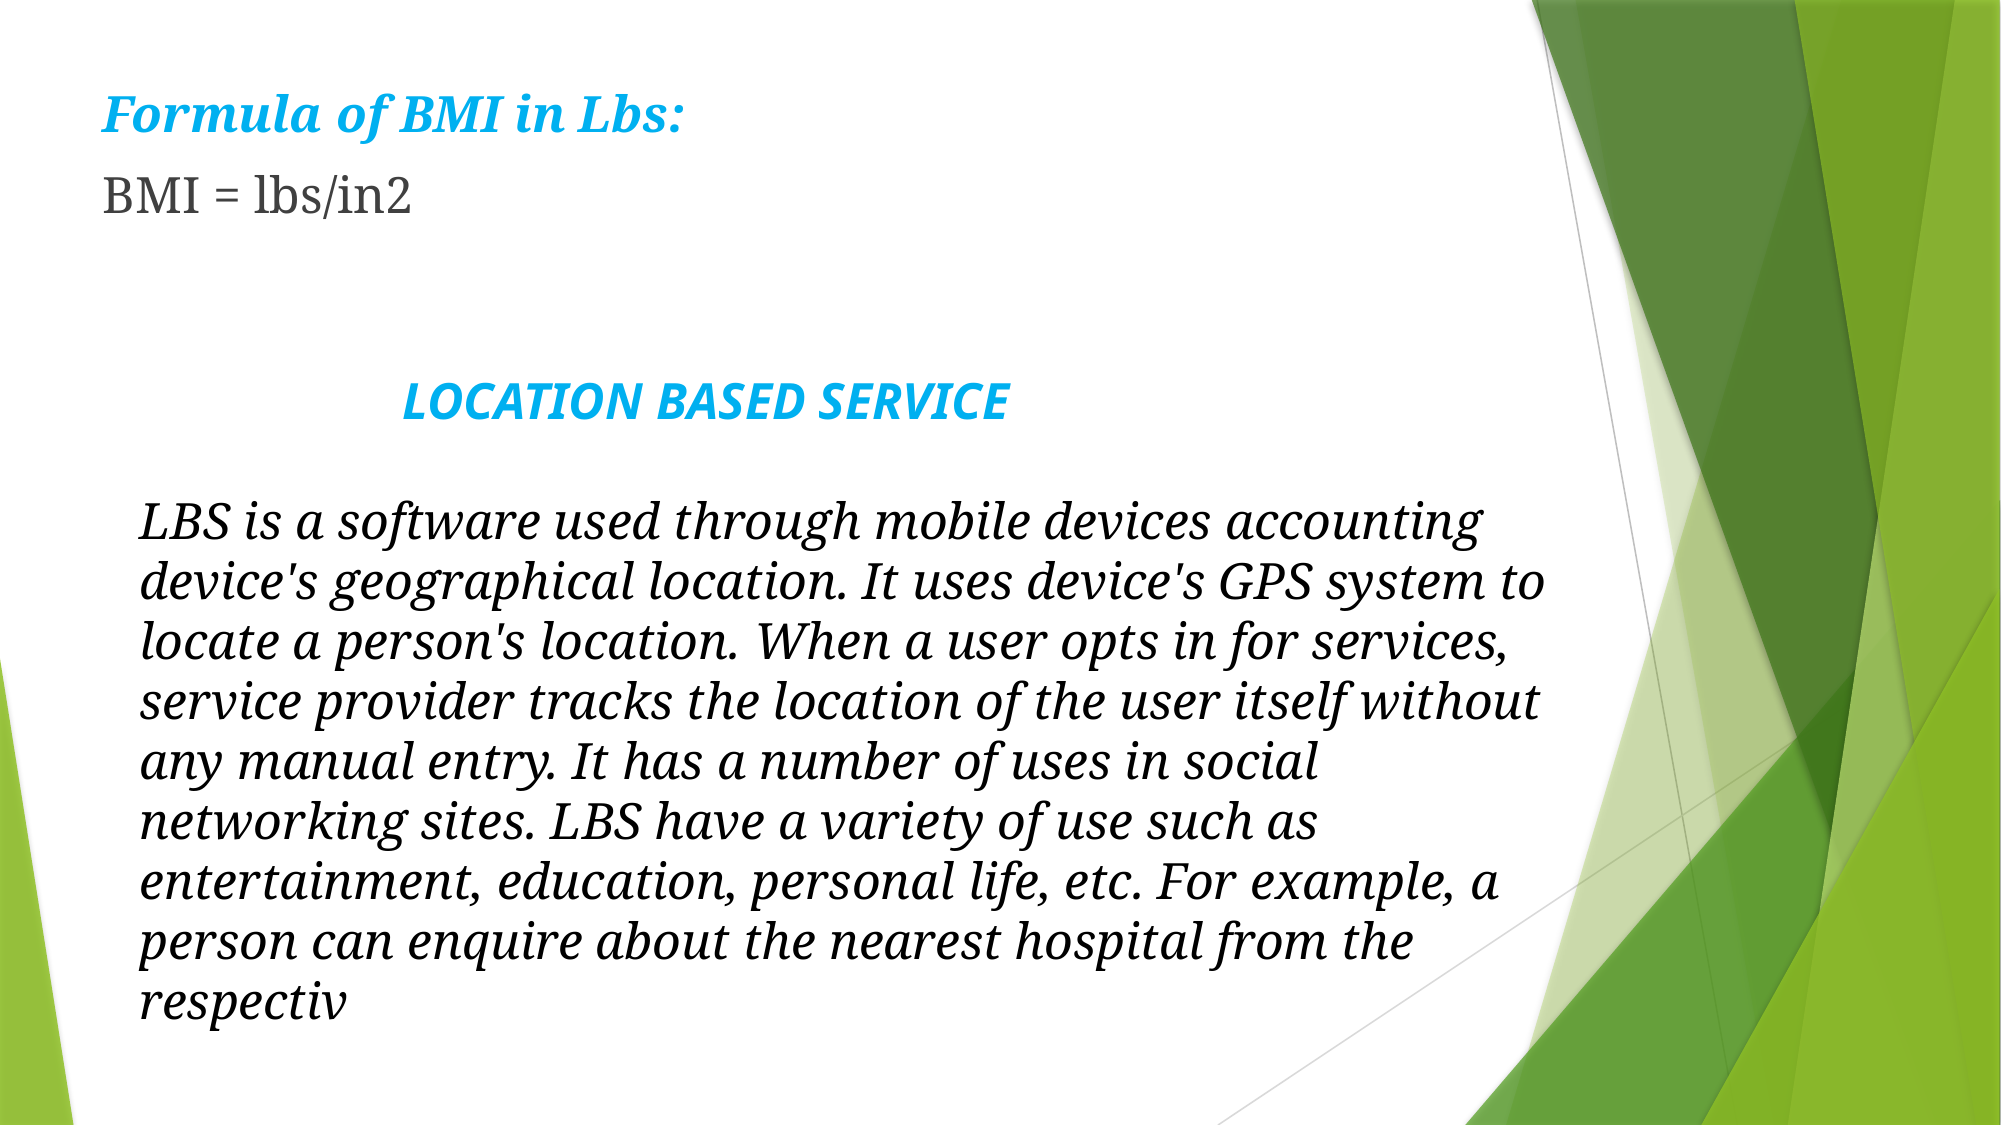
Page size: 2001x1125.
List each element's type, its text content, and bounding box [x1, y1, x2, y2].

text_box LOCATION BASED SERVICE [387, 362, 1400, 438]
text_box LBS is a software used through mobile devices accounting device's geographical location. It uses device's GPS system to locate a person's location. When a user opts in for services, service provider tracks the location of the user itself without any manual entry. It has a number of uses in social networking sites. LBS have a variety of use such as entertainment, education, personal life, etc. For example, a person can enquire about the nearest hospital from the respectiv [125, 437, 1575, 1038]
list Formula of BMI in Lbs: BMI = lbs/in2 [87, 75, 725, 350]
